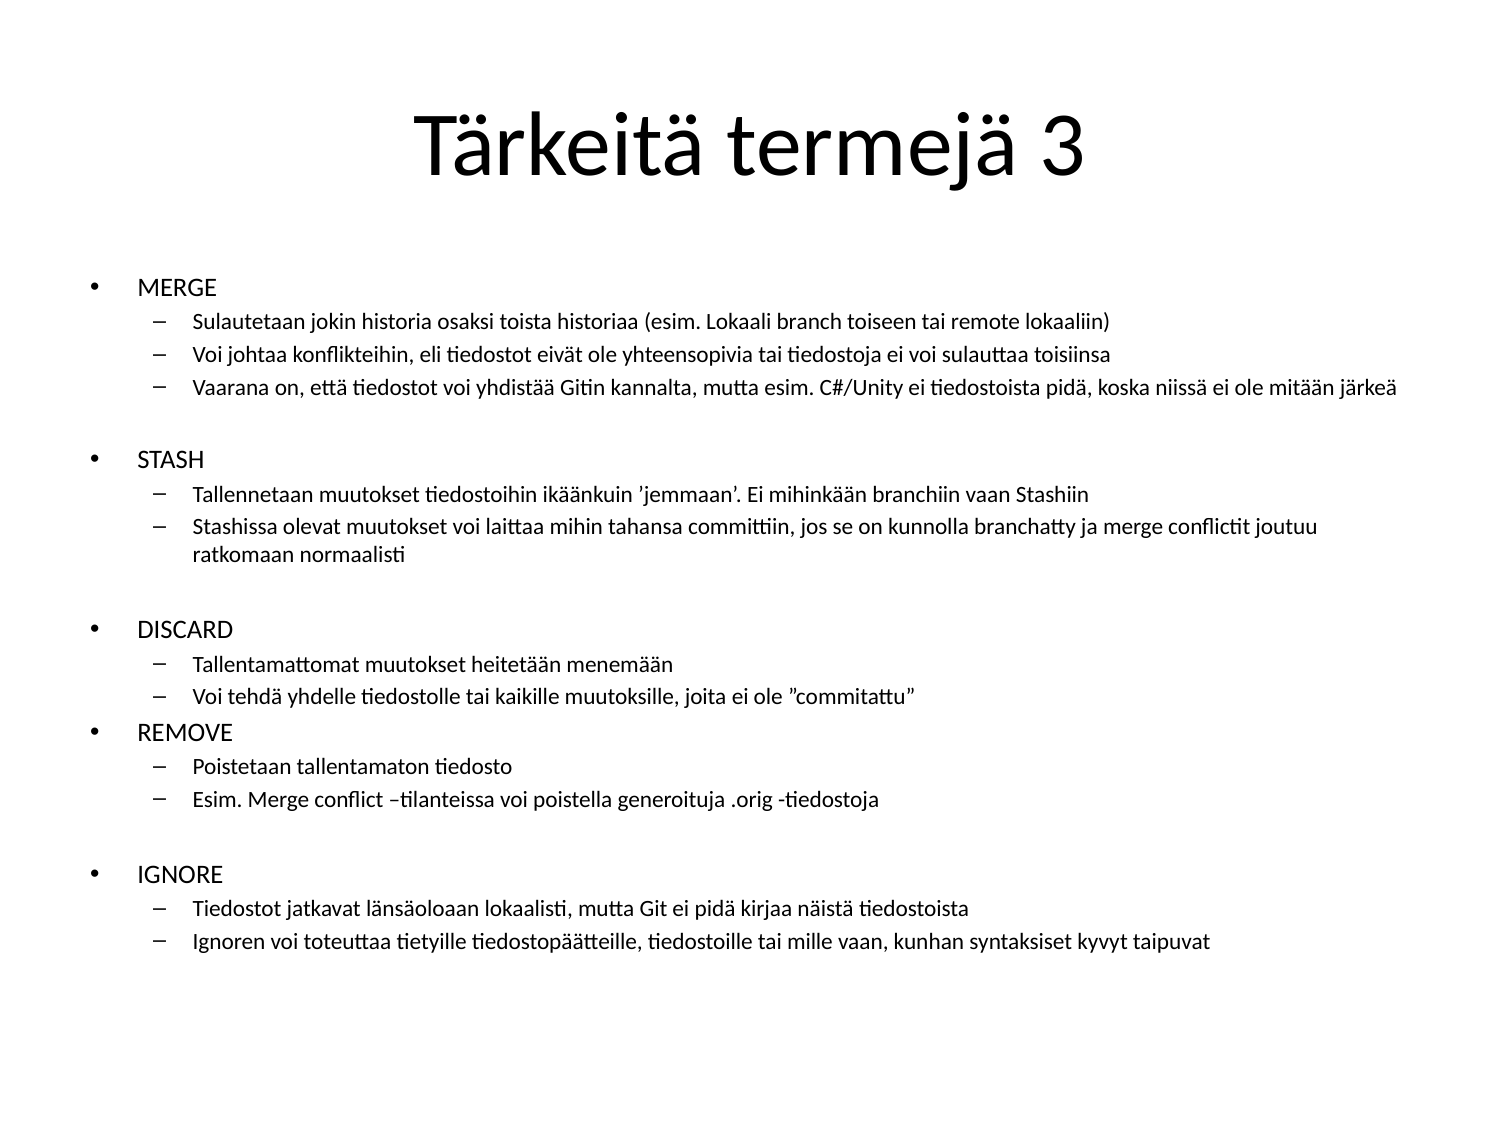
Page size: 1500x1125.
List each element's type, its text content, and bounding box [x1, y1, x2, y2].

title Tärkeitä termejä 3 [75, 45, 1425, 233]
list MERGE Sulautetaan jokin historia osaksi toista historiaa (esim. Lokaali branch toiseen tai remote lokaaliin) Voi johtaa konflikteihin, eli tiedostot eivät ole yhteensopivia tai tiedostoja ei voi sulauttaa toisiinsa Vaarana on, että tiedostot voi yhdistää Gitin kannalta, mutta esim. C#/Unity ei tiedostoista pidä, koska niissä ei ole mitään järkeä STASH Tallennetaan muutokset tiedostoihin ikäänkuin ’jemmaan’. Ei mihinkään branchiin vaan Stashiin Stashissa olevat muutokset voi laittaa mihin tahansa committiin, jos se on kunnolla branchatty ja merge conflictit joutuu ratkomaan normaalisti DISCARD Tallentamattomat muutokset heitetään menemään Voi tehdä yhdelle tiedostolle tai kaikille muutoksille, joita ei ole ”commitattu” REMOVE Poistetaan tallentamaton tiedosto Esim. Merge conflict –tilanteissa voi poistella generoituja .orig -tiedostoja IGNORE Tiedostot jatkavat länsäoloaan lokaalisti, mutta Git ei pidä kirjaa näistä tiedostoista Ignoren voi toteuttaa tietyille tiedostopäätteille, tiedostoille tai mille vaan, kunhan syntaksiset kyvyt taipuvat [75, 262, 1425, 1005]
